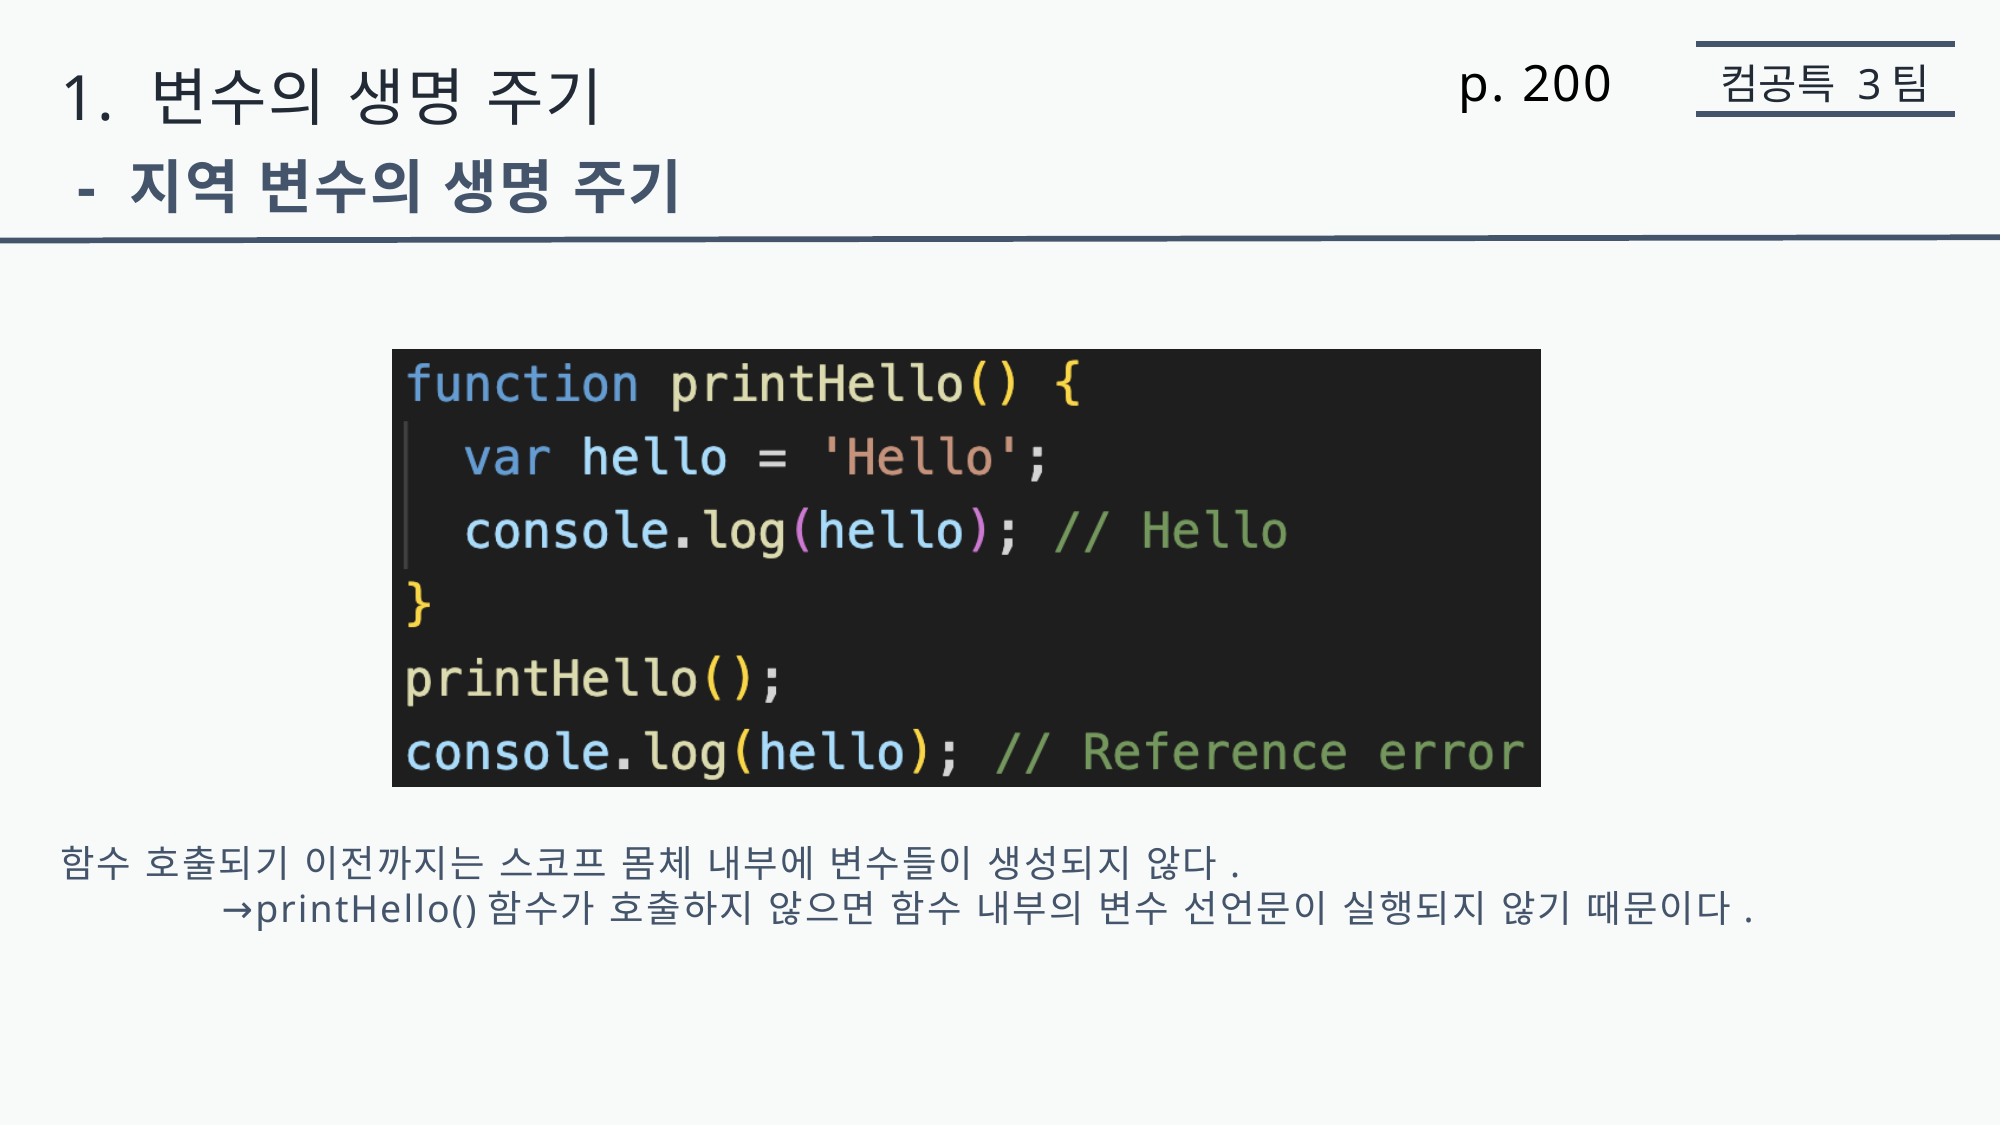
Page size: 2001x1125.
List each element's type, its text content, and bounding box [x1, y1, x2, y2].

text_box 함수 호출되기 이전까지는 스코프 몸체 내부에 변수들이 생성되지 않다. →printHello()함수가 호출하지 않으면 함수 내부의 변수 선언문이 실행되지 않기 때문이다. [45, 832, 1955, 983]
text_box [0, 237, 2000, 241]
picture [392, 349, 1542, 787]
text_box p. 200 [1443, 43, 1639, 119]
text_box 1. 변수의 생명 주기 [45, 50, 1128, 141]
text_box 컴공특 3팀 [1695, 50, 1955, 114]
text_box - 지역 변수의 생명 주기 [45, 143, 1906, 228]
